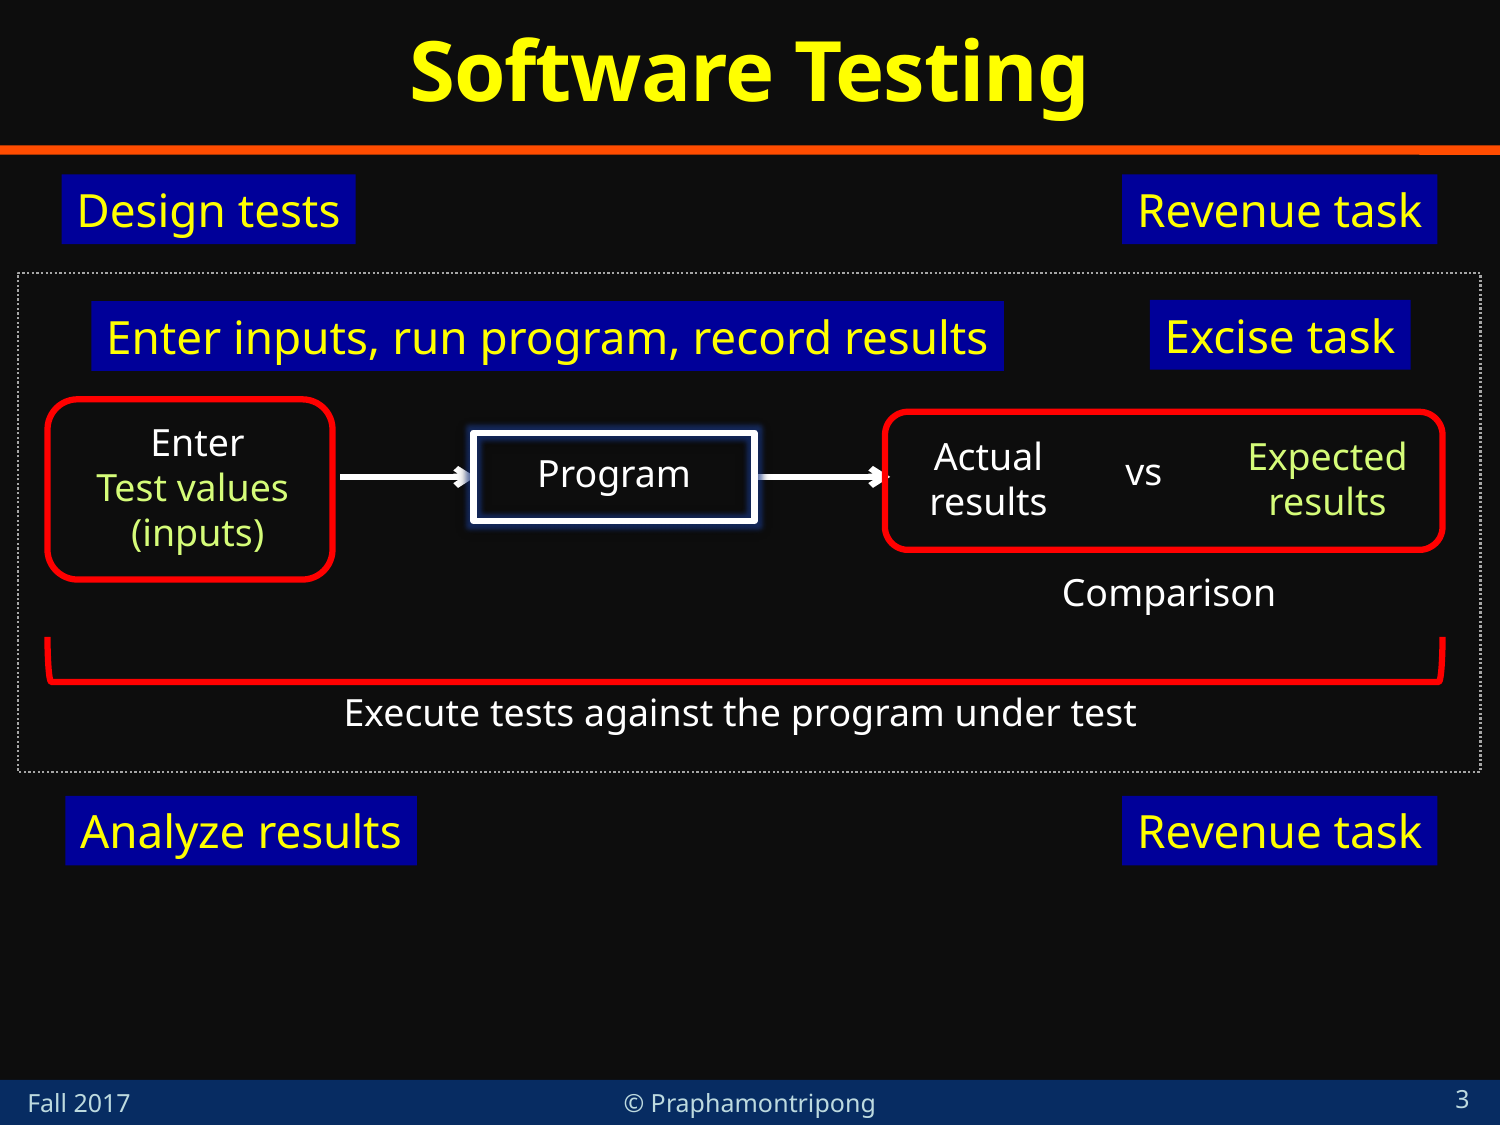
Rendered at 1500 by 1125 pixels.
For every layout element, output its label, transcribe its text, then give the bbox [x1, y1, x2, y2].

text_box Excise task [1149, 299, 1411, 370]
text_box [17, 272, 1482, 773]
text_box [47, 636, 1443, 743]
title Software Testing [0, 0, 1500, 150]
text_box Revenue task [1122, 795, 1438, 866]
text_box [473, 432, 755, 522]
text_box Design tests [61, 174, 356, 245]
text_box Revenue task [1122, 174, 1438, 245]
text_box Analyze results [65, 795, 417, 866]
